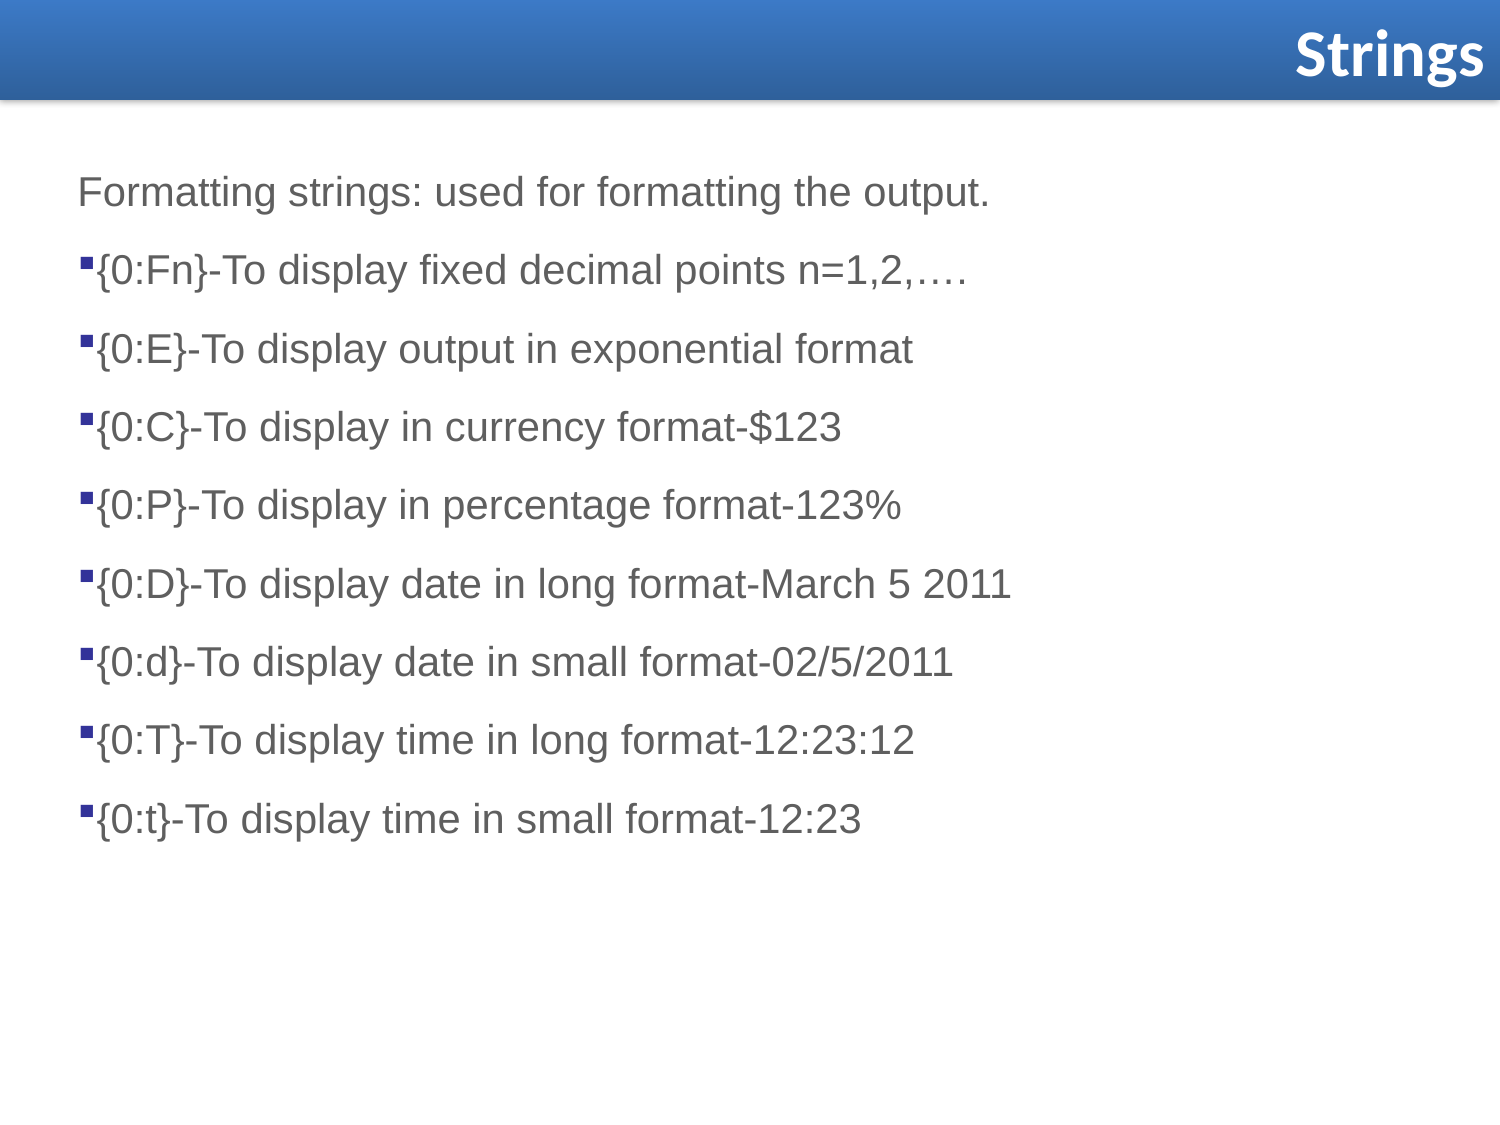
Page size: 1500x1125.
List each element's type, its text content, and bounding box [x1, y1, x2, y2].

text_box Formatting strings: used for formatting the output. {0:Fn}-To display fixed decimal points n=1,2,…. {0:E}-To display output in exponential format {0:C}-To display in currency format-$123 {0:P}-To display in percentage format-123% {0:D}-To display date in long format-March 5 2011 {0:d}-To display date in small format-02/5/2011 {0:T}-To display time in long format-12:23:12 {0:t}-To display time in small format-12:23 [62, 137, 1450, 1038]
text_box Strings [0, 0, 1500, 100]
